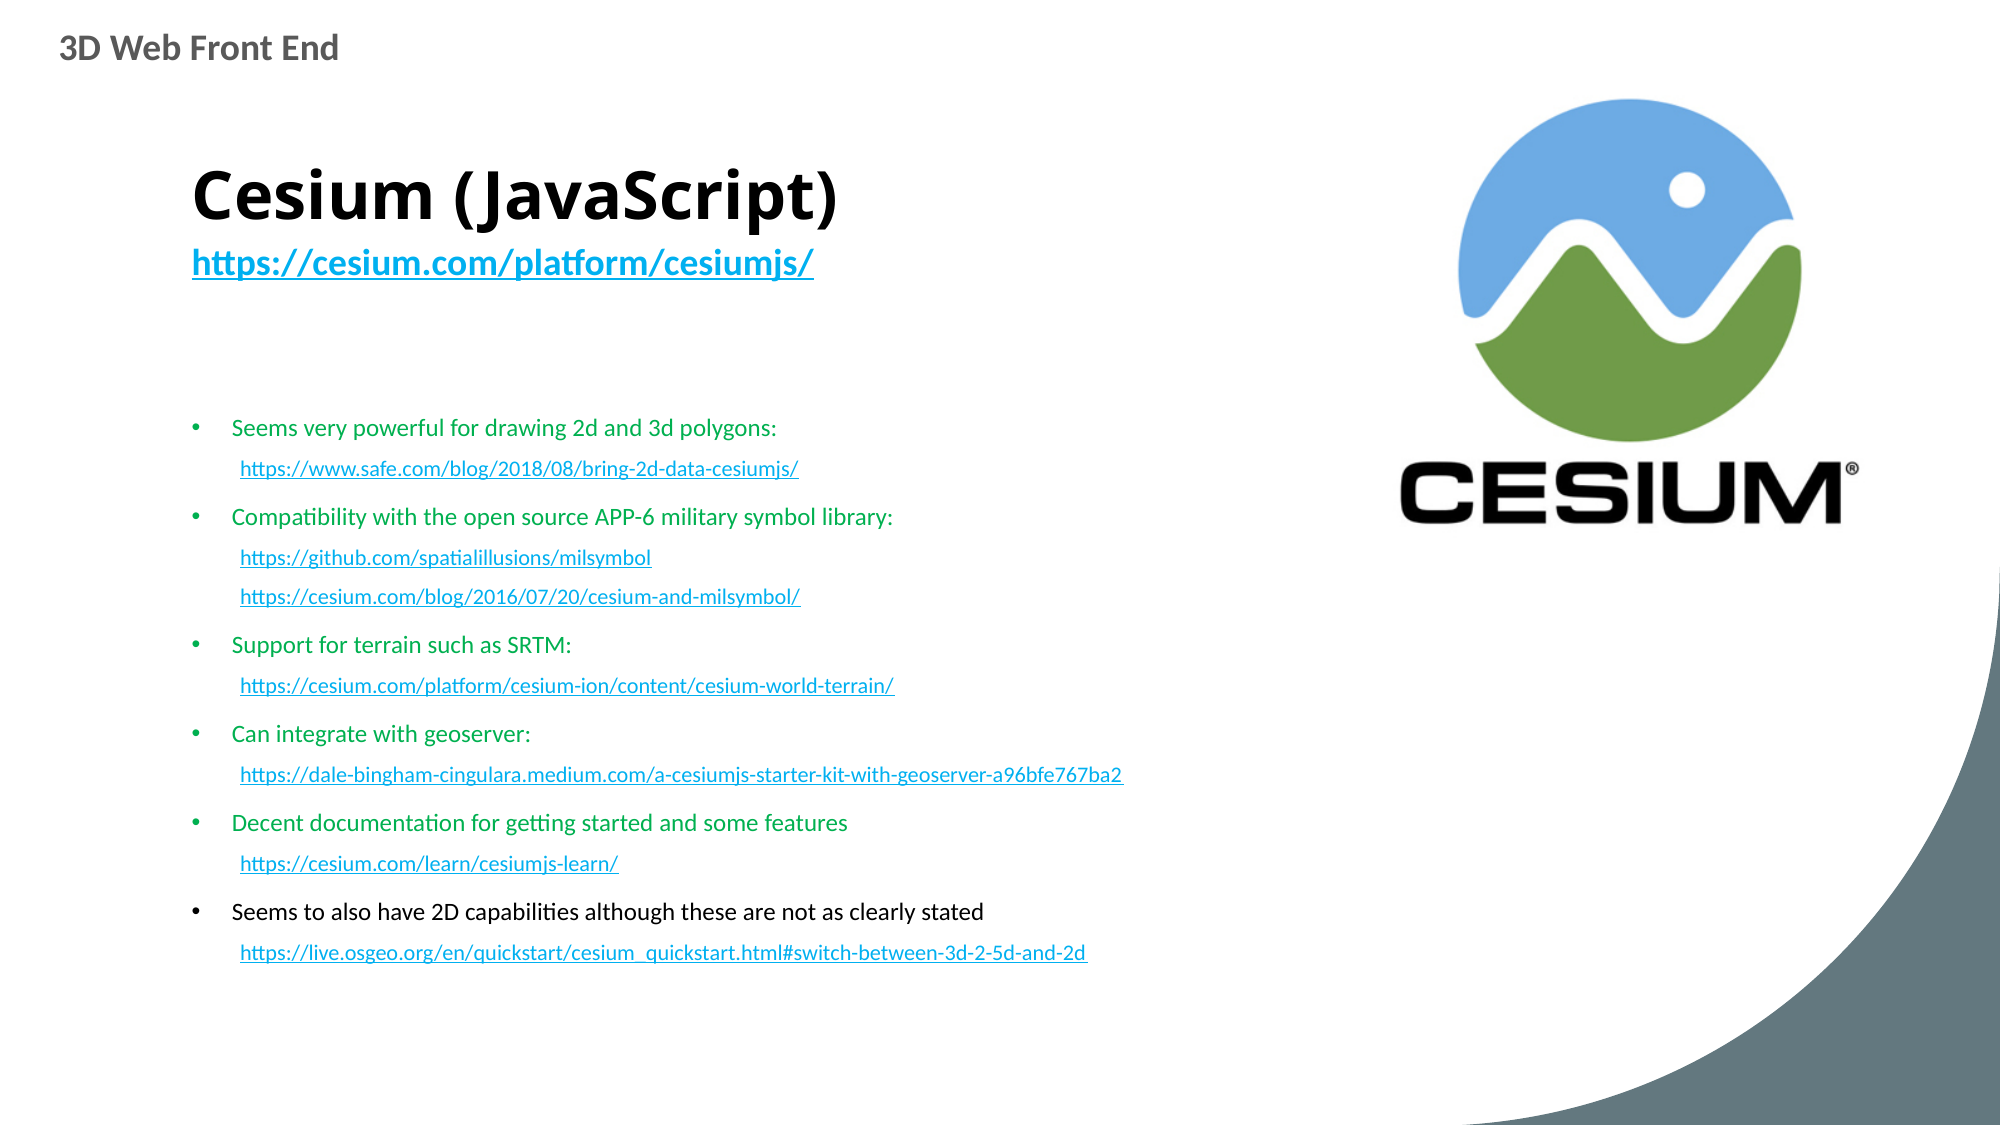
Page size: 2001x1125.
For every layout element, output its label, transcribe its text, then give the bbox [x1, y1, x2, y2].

picture [1272, 76, 1988, 553]
list Seems very powerful for drawing 2d and 3d polygons: https://www.safe.com/blog/2018/08/bring-2d-data-cesiumjs/ Compatibility with the open source APP-6 military symbol library: https://github.com/spatialillusions/milsymbol https://cesium.com/blog/2016/07/20/cesium-and-milsymbol/ Support for terrain such as SRTM: https://cesium.com/platform/cesium-ion/content/cesium-world-terrain/ Can integrate with geoserver: https://dale-bingham-cingulara.medium.com/a-cesiumjs-starter-kit-with-geoserver-a96bfe767ba2 Decent documentation for getting started and some features https://cesium.com/learn/cesiumjs-learn/ Seems to also have 2D capabilities although these are not as clearly stated https://live.osgeo.org/en/quickstart/cesium_quickstart.html#switch-between-3d-2-5d-and-2d [176, 398, 1809, 975]
text_box Cesium (JavaScript) https://cesium.com/platform/cesiumjs/ [176, 118, 1272, 291]
text_box 3D Web Front End [43, 15, 540, 76]
